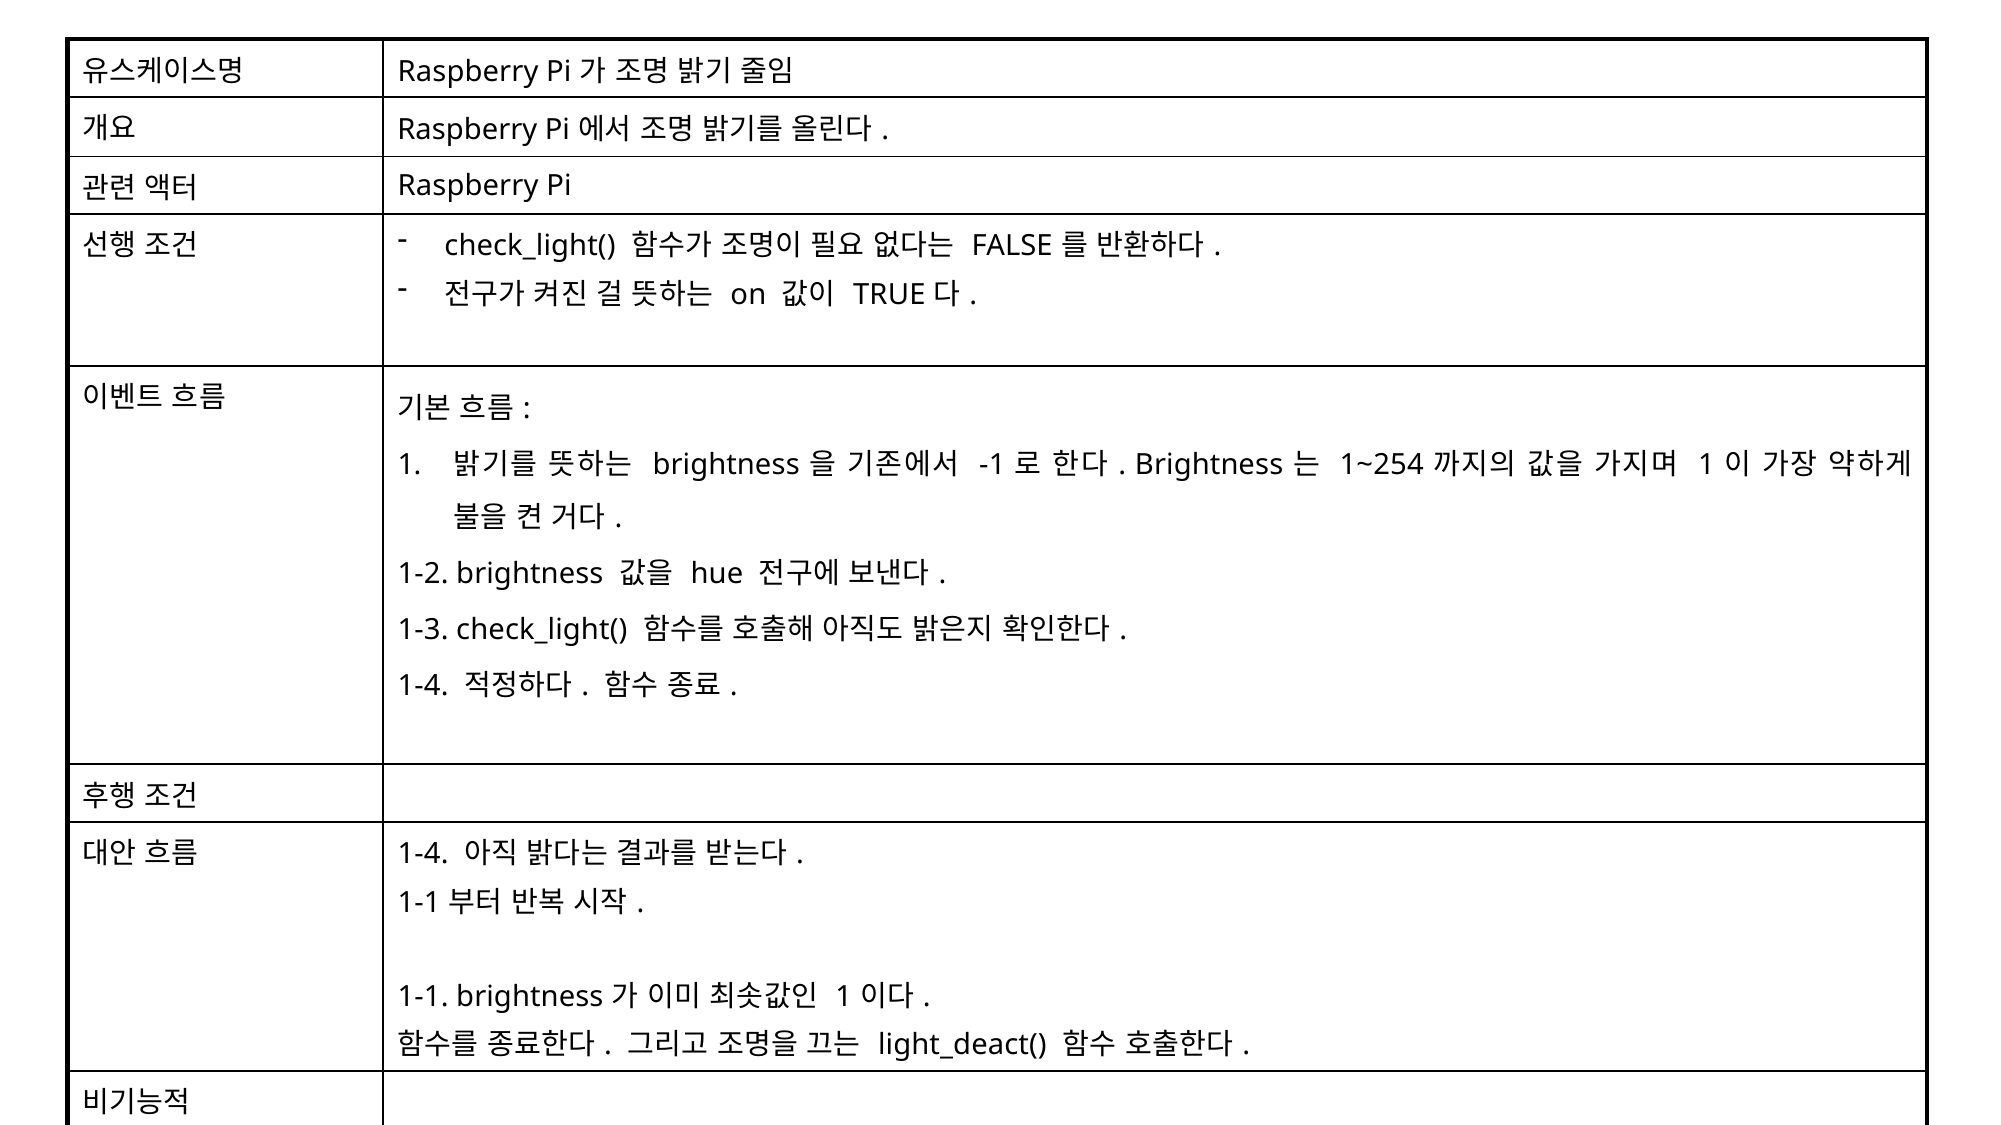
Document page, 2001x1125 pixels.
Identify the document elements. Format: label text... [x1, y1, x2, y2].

table_cell 이벤트 흐름 [70, 367, 382, 763]
table_cell Raspberry Pi [384, 157, 1925, 213]
table_cell 비기능적 요구사항 [70, 1072, 382, 1125]
table_cell Raspberry Pi에서 조명 밝기를 올린다. [384, 98, 1925, 156]
table_cell 관련 액터 [70, 157, 382, 213]
table_cell [384, 765, 1925, 821]
table_cell 1-4. 아직 밝다는 결과를 받는다. 1-1부터 반복 시작. 1-1. brightness가 이미 최솟값인 1이다. 함수를 종료한다. 그리고 조명을 끄는 light_deact() 함수 호출한다. [384, 823, 1925, 1070]
table_cell 기본 흐름: 밝기를 뜻하는 brightness을 기존에서 -1로 한다. Brightness는 1~254까지의 값을 가지며 1이 가장 약하게 불을 켠 거다. 1-2. brightness 값을 hue 전구에 보낸다. 1-3. check_light() 함수를 호출해 아직도 밝은지 확인한다. 1-4. 적정하다. 함수 종료. [384, 367, 1925, 763]
table_cell check_light() 함수가 조명이 필요 없다는 FALSE를 반환하다. 전구가 켜진 걸 뜻하는 on 값이 TRUE다. [384, 215, 1925, 365]
table_header Raspberry Pi가 조명 밝기 줄임 [384, 41, 1925, 96]
table_cell 대안 흐름 [70, 823, 382, 1070]
table_cell [384, 1072, 1925, 1125]
table_cell 선행 조건 [70, 215, 382, 365]
table_cell 개요 [70, 98, 382, 156]
table_header 유스케이스명 [70, 41, 382, 96]
table_cell 후행 조건 [70, 765, 382, 821]
